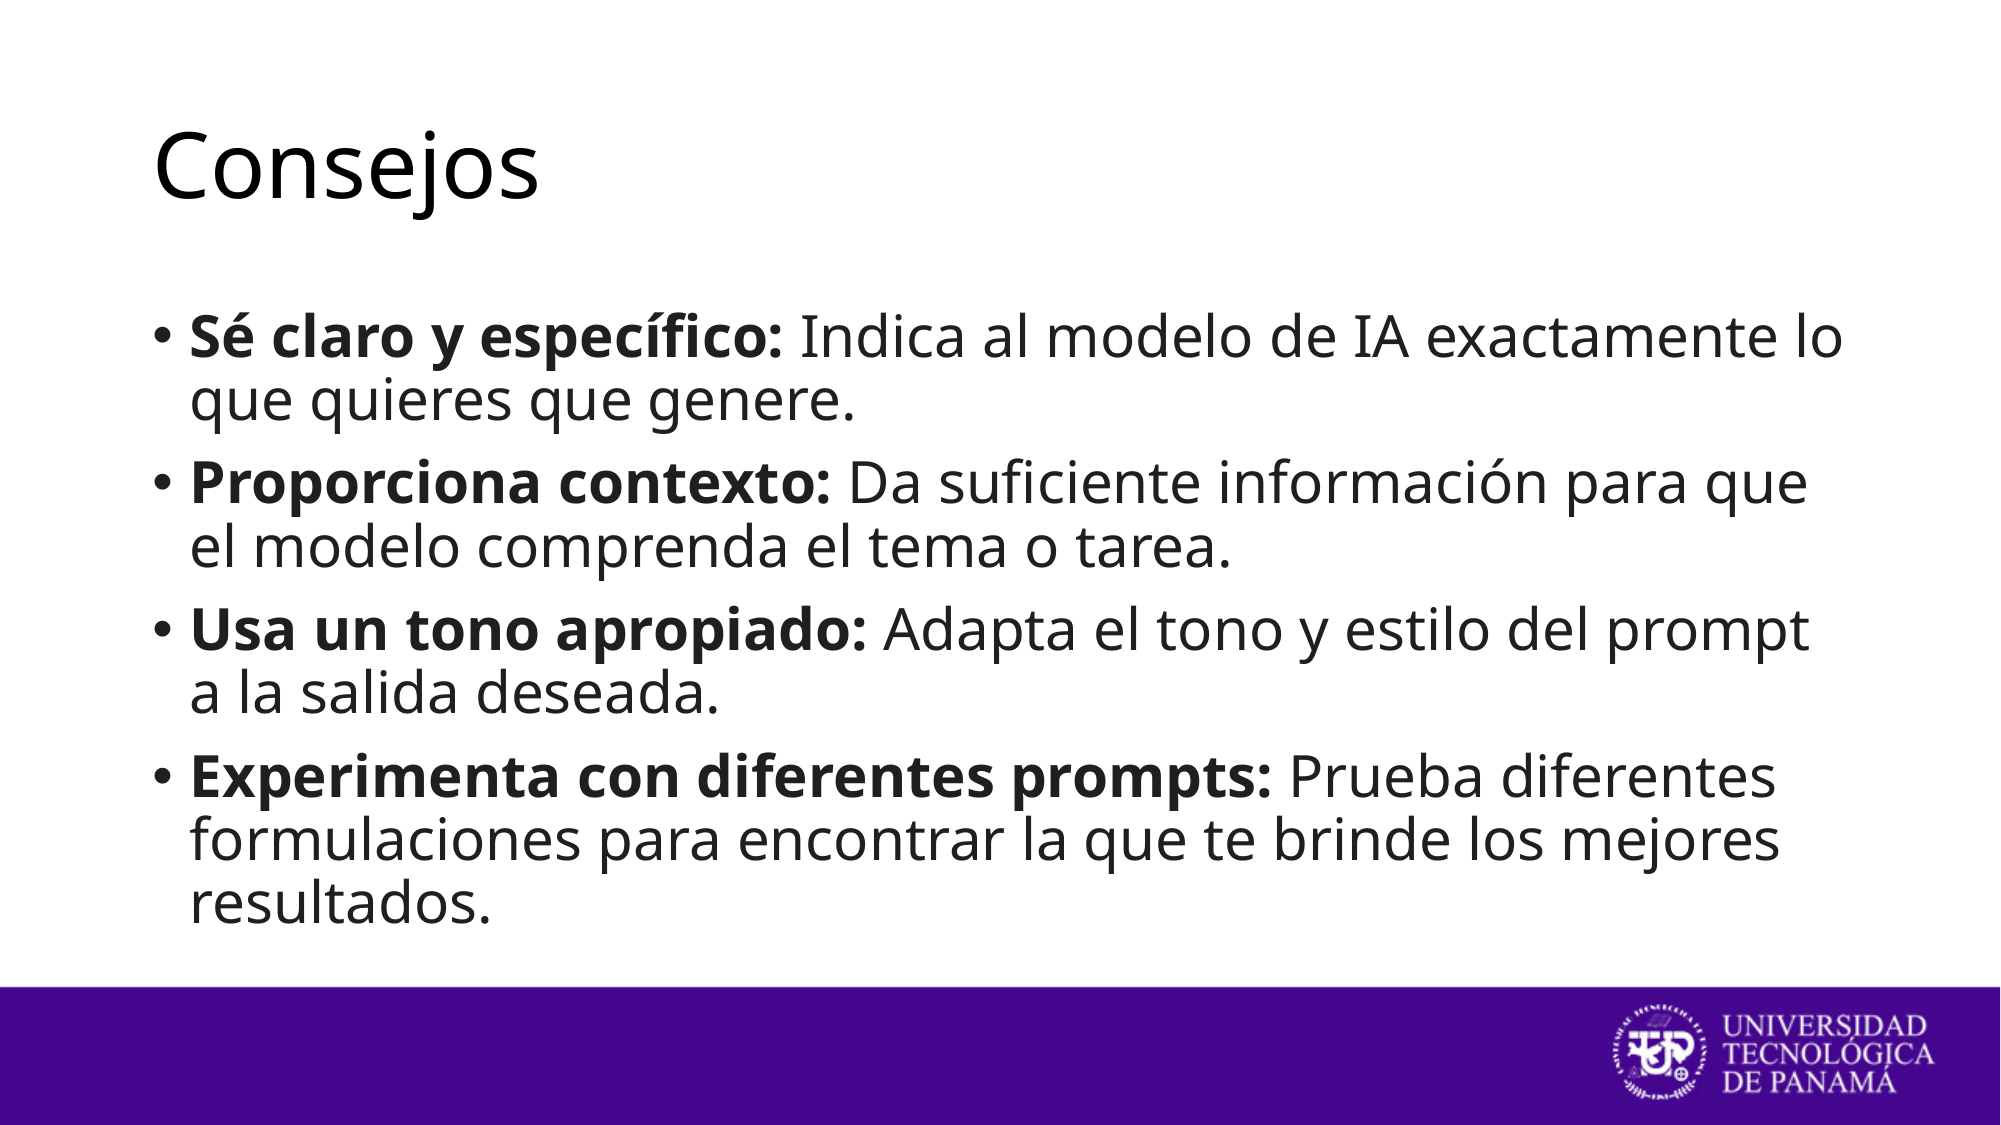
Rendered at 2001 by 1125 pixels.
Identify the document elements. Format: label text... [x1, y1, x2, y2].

list Sé claro y específico: Indica al modelo de IA exactamente lo que quieres que genere. Proporciona contexto: Da suficiente información para que el modelo comprenda el tema o tarea. Usa un tono apropiado: Adapta el tono y estilo del prompt a la salida deseada. Experimenta con diferentes prompts: Prueba diferentes formulaciones para encontrar la que te brinde los mejores resultados. [137, 299, 1863, 1014]
title Consejos [137, 59, 1863, 278]
picture [0, 0, 2001, 1125]
